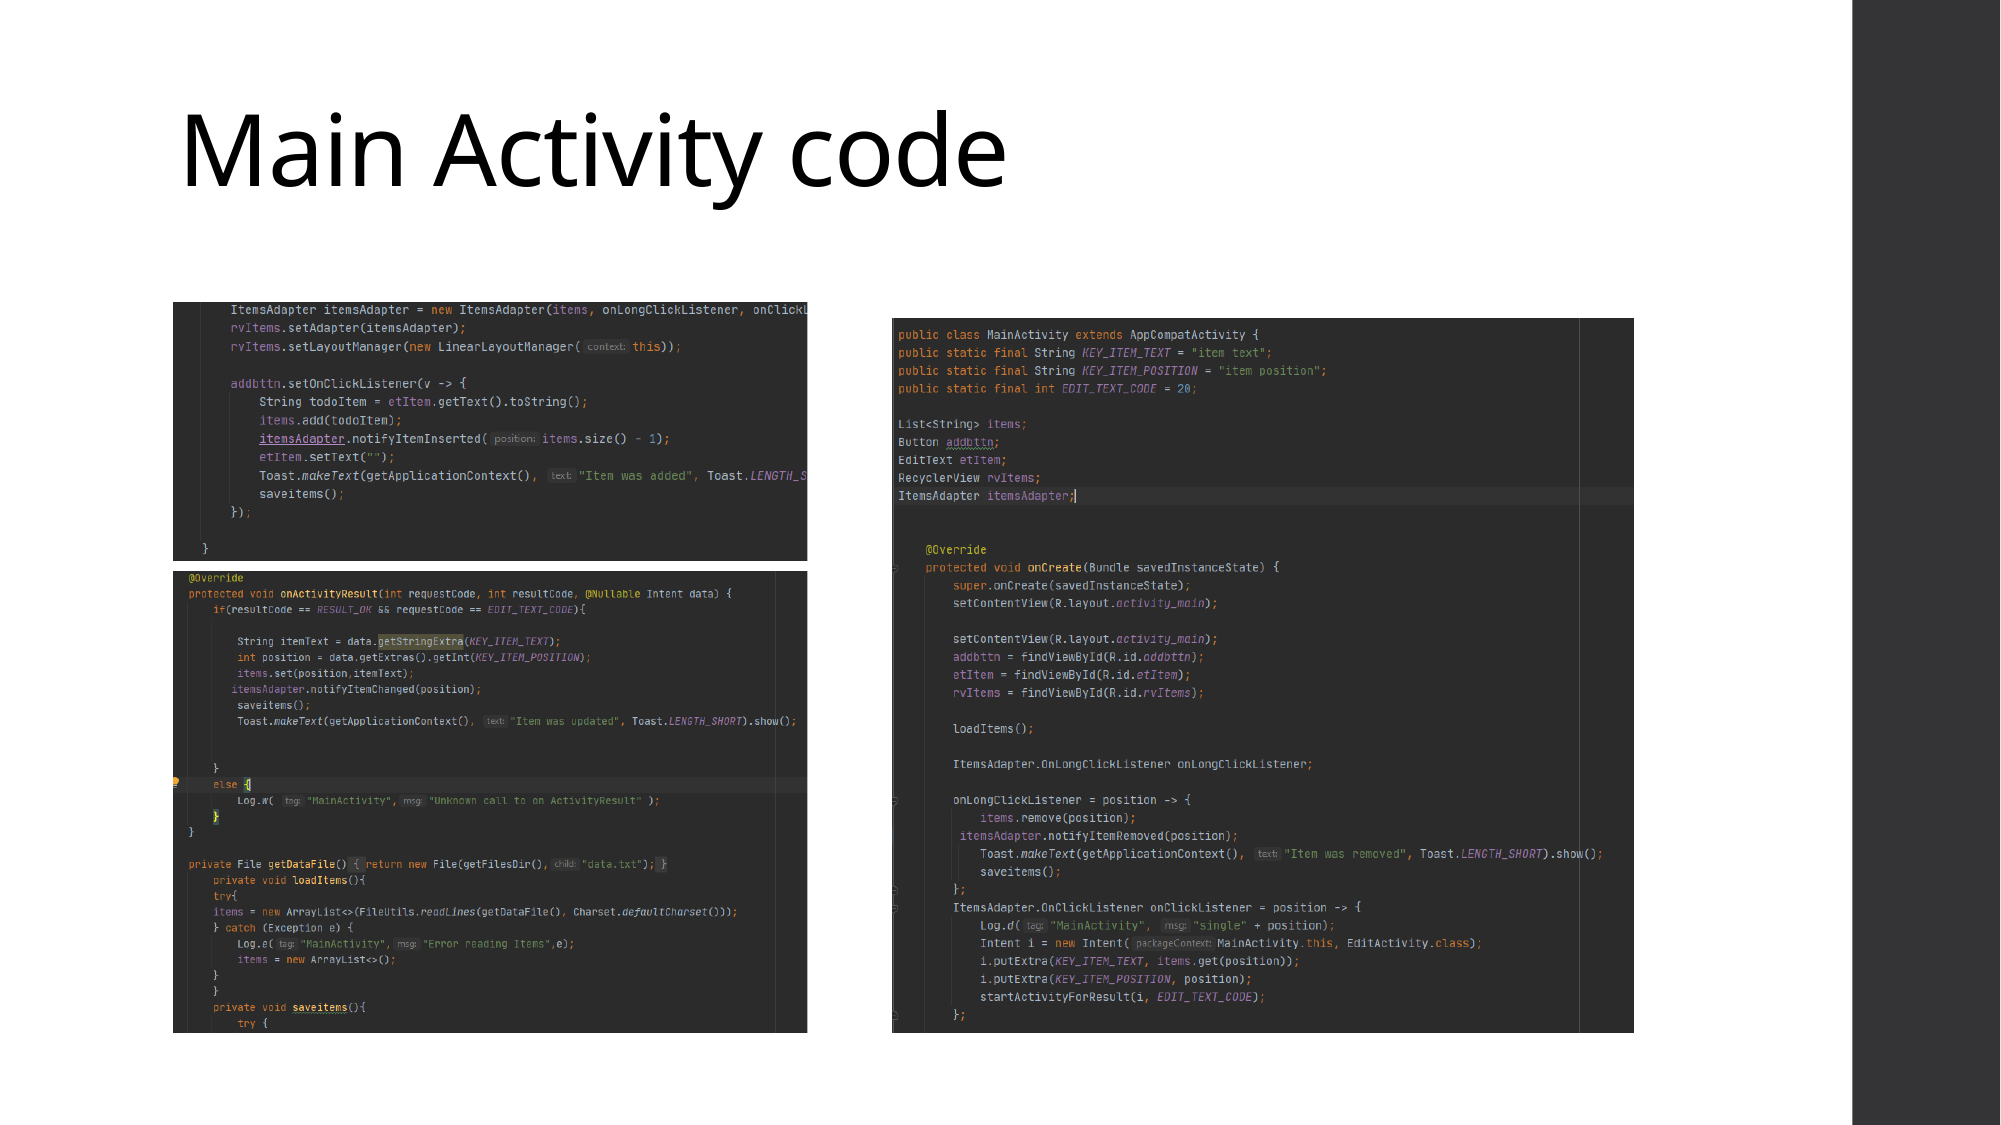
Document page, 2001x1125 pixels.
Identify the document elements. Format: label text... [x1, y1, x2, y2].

picture [172, 302, 808, 561]
title Main Activity code [137, 30, 1863, 278]
picture [172, 571, 808, 1033]
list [891, 318, 1635, 1033]
